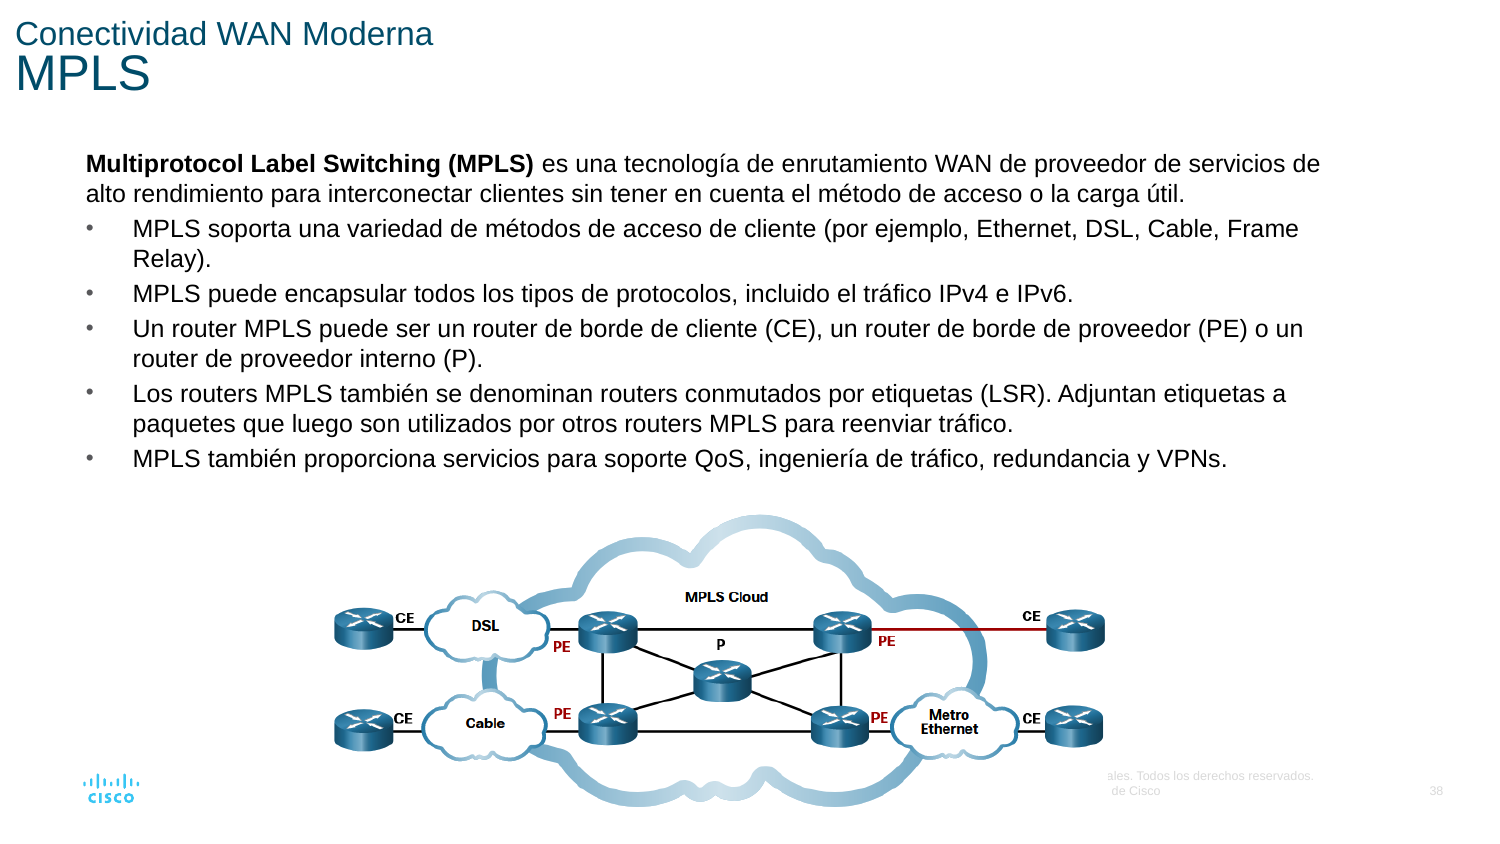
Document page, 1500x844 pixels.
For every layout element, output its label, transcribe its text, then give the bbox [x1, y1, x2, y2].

picture [332, 506, 1108, 810]
list Multiprotocol Label Switching (MPLS) es una tecnología de enrutamiento WAN de proveedor de servicios de alto rendimiento para interconectar clientes sin tener en cuenta el método de acceso o la carga útil. MPLS soporta una variedad de métodos de acceso de cliente (por ejemplo, Ethernet, DSL, Cable, Frame Relay). MPLS puede encapsular todos los tipos de protocolos, incluido el tráfico IPv4 e IPv6. Un router MPLS puede ser un router de borde de cliente (CE), un router de borde de proveedor (PE) o un router de proveedor interno (P). Los routers MPLS también se denominan routers conmutados por etiquetas (LSR). Adjuntan etiquetas a paquetes que luego son utilizados por otros routers MPLS para reenviar tráfico. MPLS también proporciona servicios para soporte QoS, ingeniería de tráfico, redundancia y VPNs. [70, 140, 1369, 507]
title Conectividad WAN Moderna MPLS [0, 0, 1369, 121]
